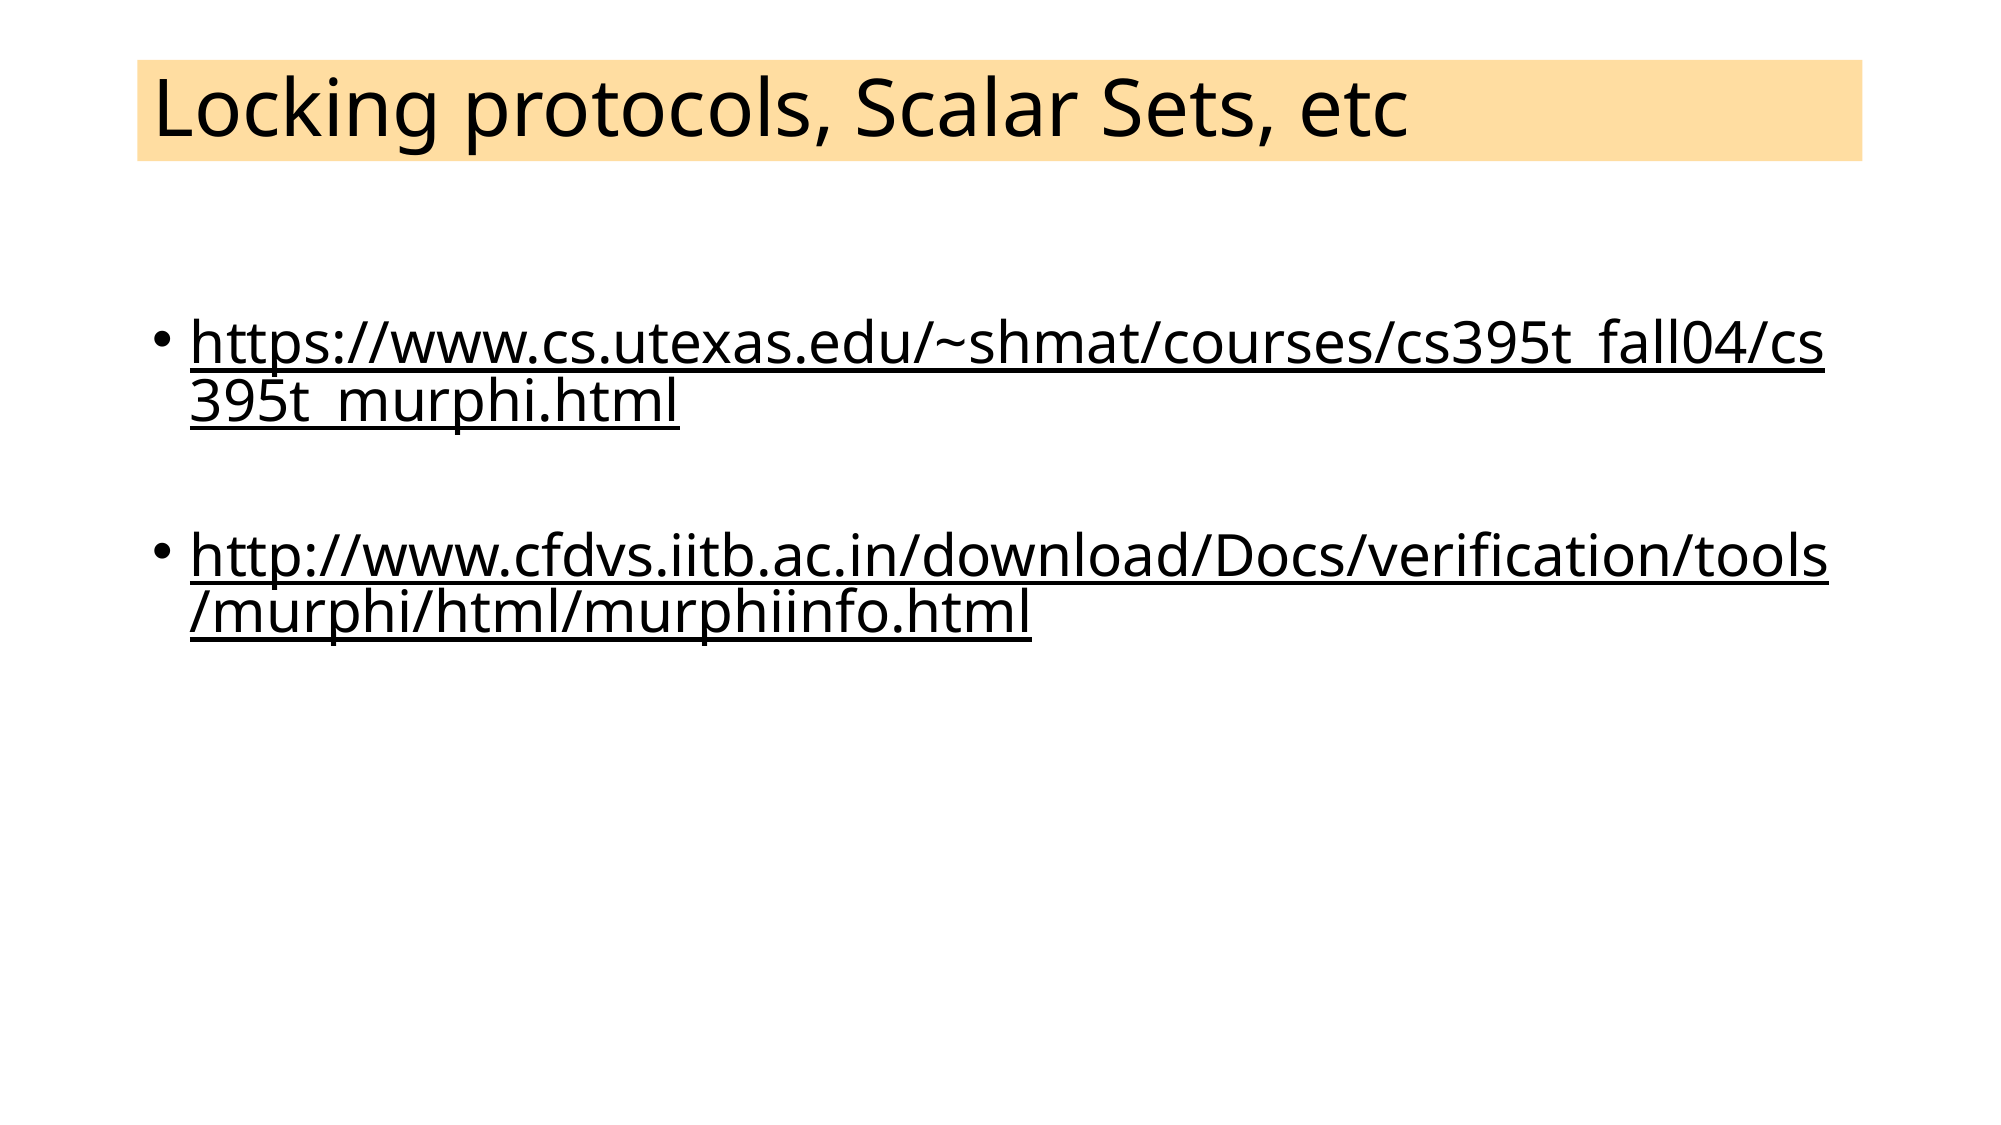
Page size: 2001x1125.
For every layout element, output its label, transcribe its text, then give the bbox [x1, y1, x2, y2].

title Locking protocols, Scalar Sets, etc [137, 59, 1863, 162]
list https://www.cs.utexas.edu/~shmat/courses/cs395t_fall04/cs395t_murphi.html http://www.cfdvs.iitb.ac.in/download/Docs/verification/tools/murphi/html/murphiinfo.html [137, 299, 1863, 1014]
